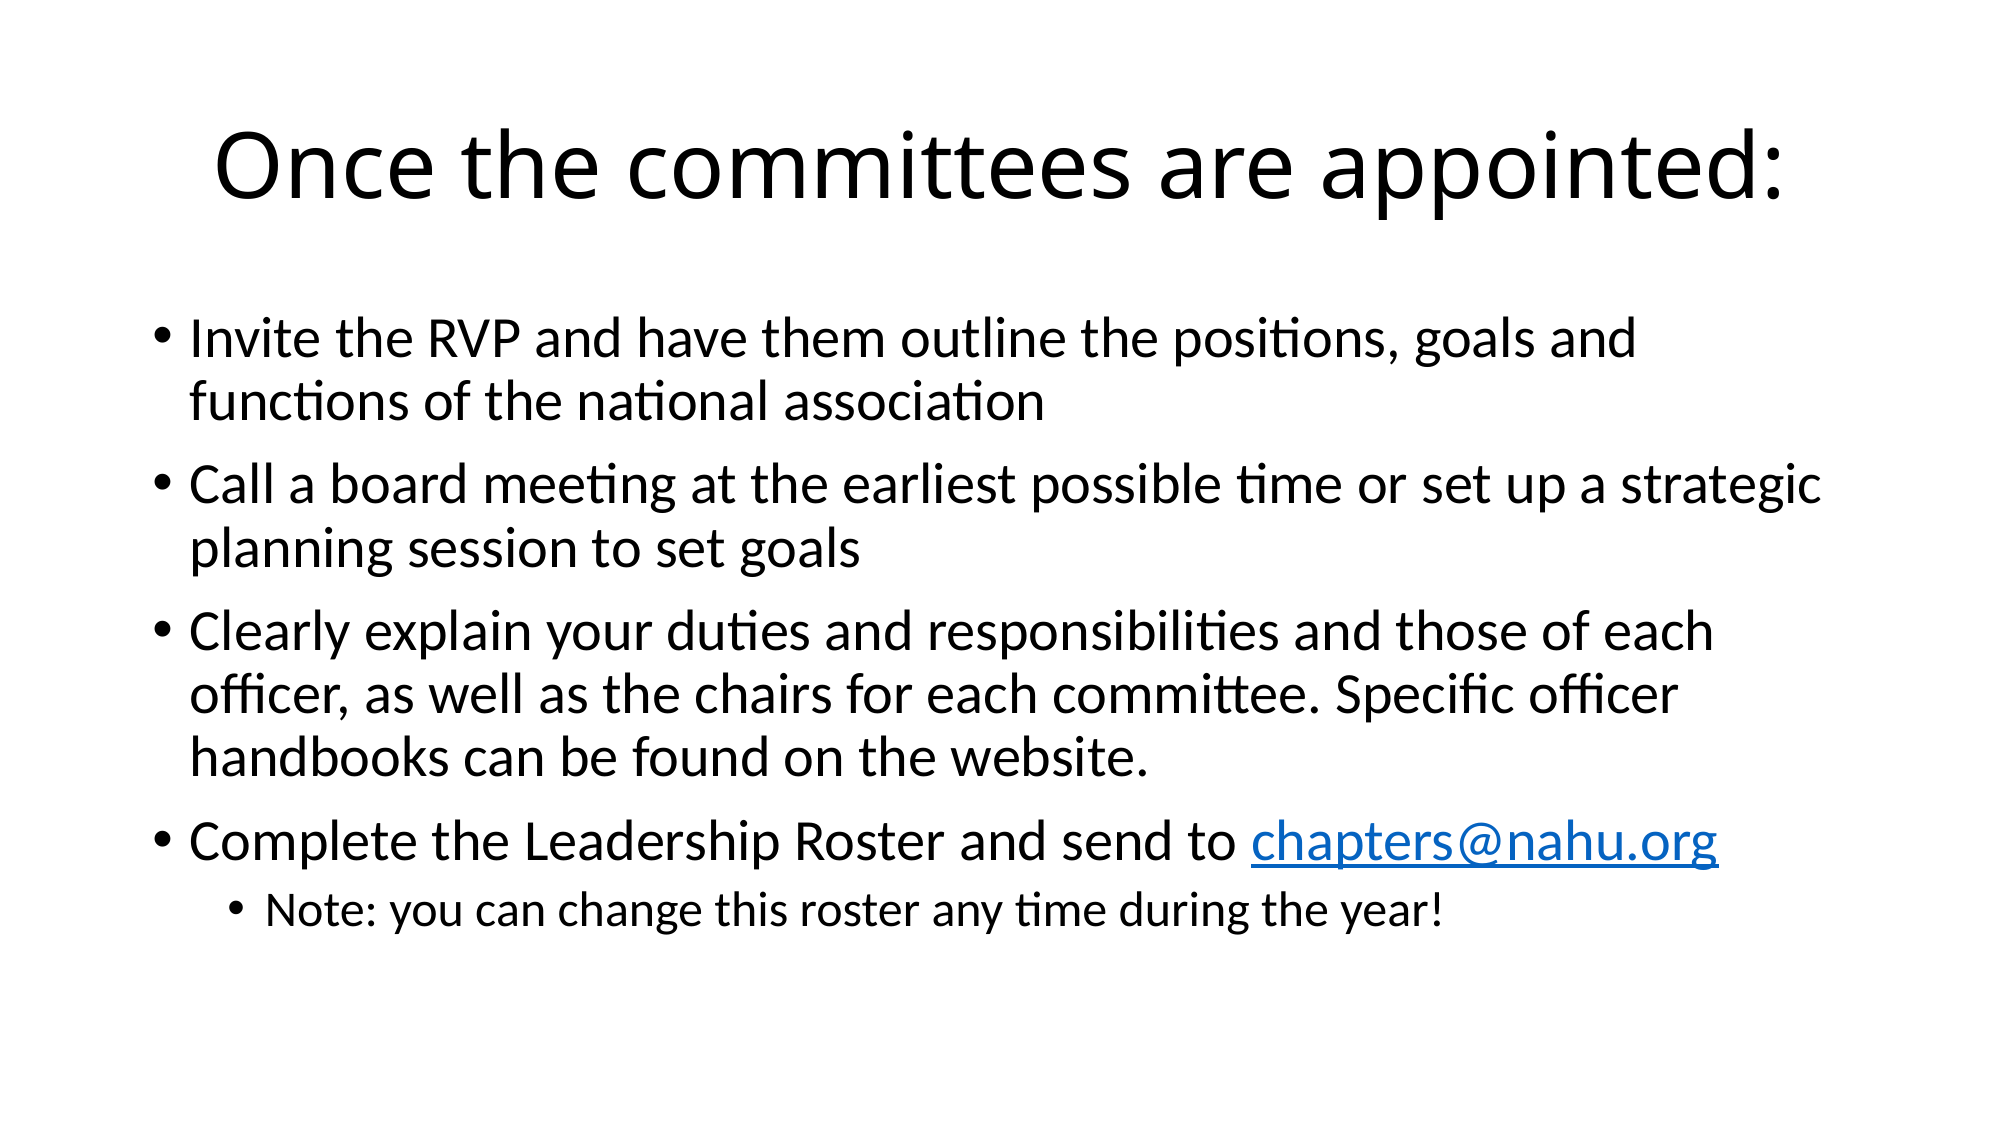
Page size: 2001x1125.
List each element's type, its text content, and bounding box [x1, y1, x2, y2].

title Once the committees are appointed: [137, 59, 1863, 278]
list Invite the RVP and have them outline the positions, goals and functions of the national association Call a board meeting at the earliest possible time or set up a strategic planning session to set goals Clearly explain your duties and responsibilities and those of each officer, as well as the chairs for each committee. Specific officer handbooks can be found on the website. Complete the Leadership Roster and send to chapters@nahu.org Note: you can change this roster any time during the year! [137, 299, 1863, 1014]
